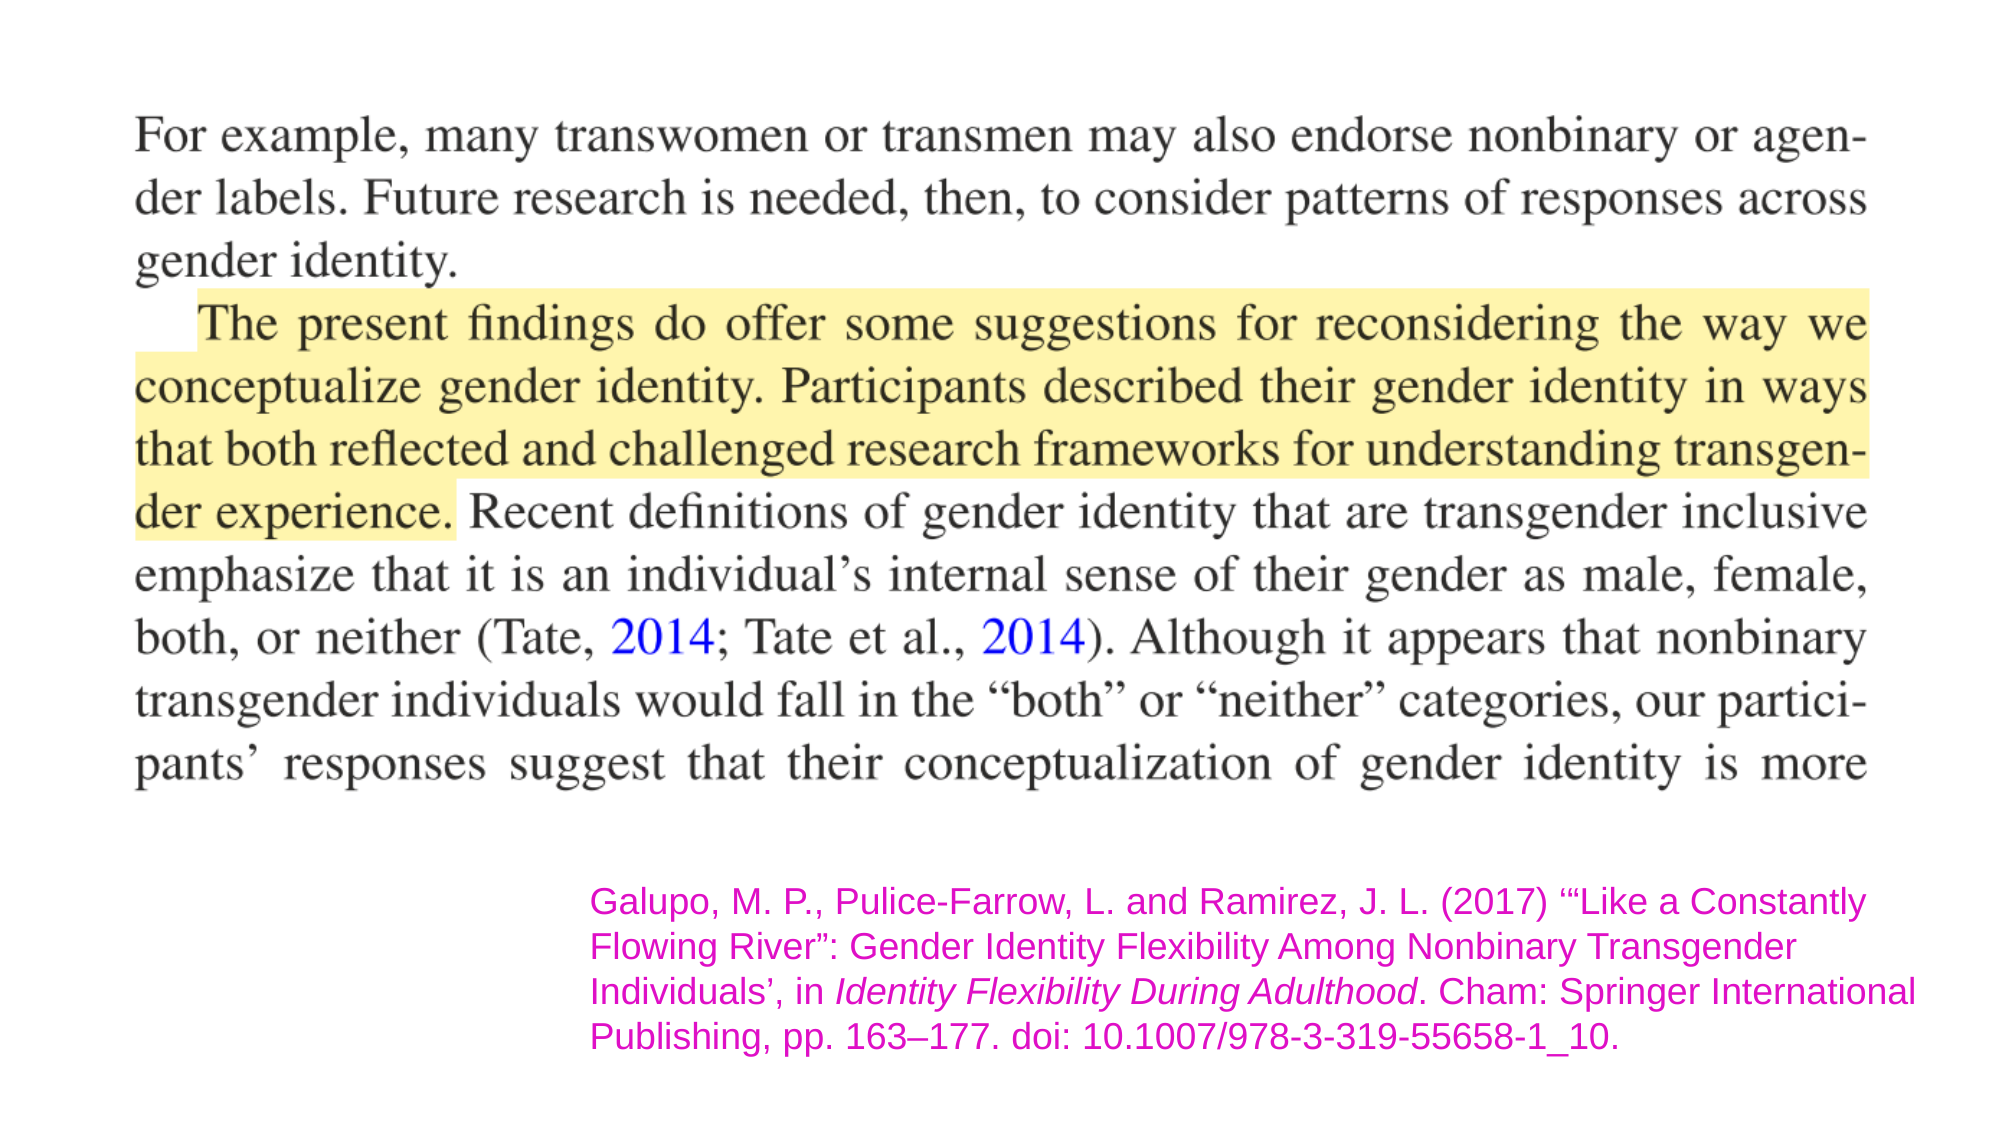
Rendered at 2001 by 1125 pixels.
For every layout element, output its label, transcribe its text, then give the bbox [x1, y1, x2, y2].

text_box Galupo, M. P., Pulice-Farrow, L. and Ramirez, J. L. (2017) ‘“Like a Constantly Flowing River”: Gender Identity Flexibility Among Nonbinary Transgender Individuals’, in Identity Flexibility During Adulthood. Cham: Springer International Publishing, pp. 163–177. doi: 10.1007/978-3-319-55658-1_10. [574, 869, 1934, 1065]
picture [113, 101, 1887, 799]
